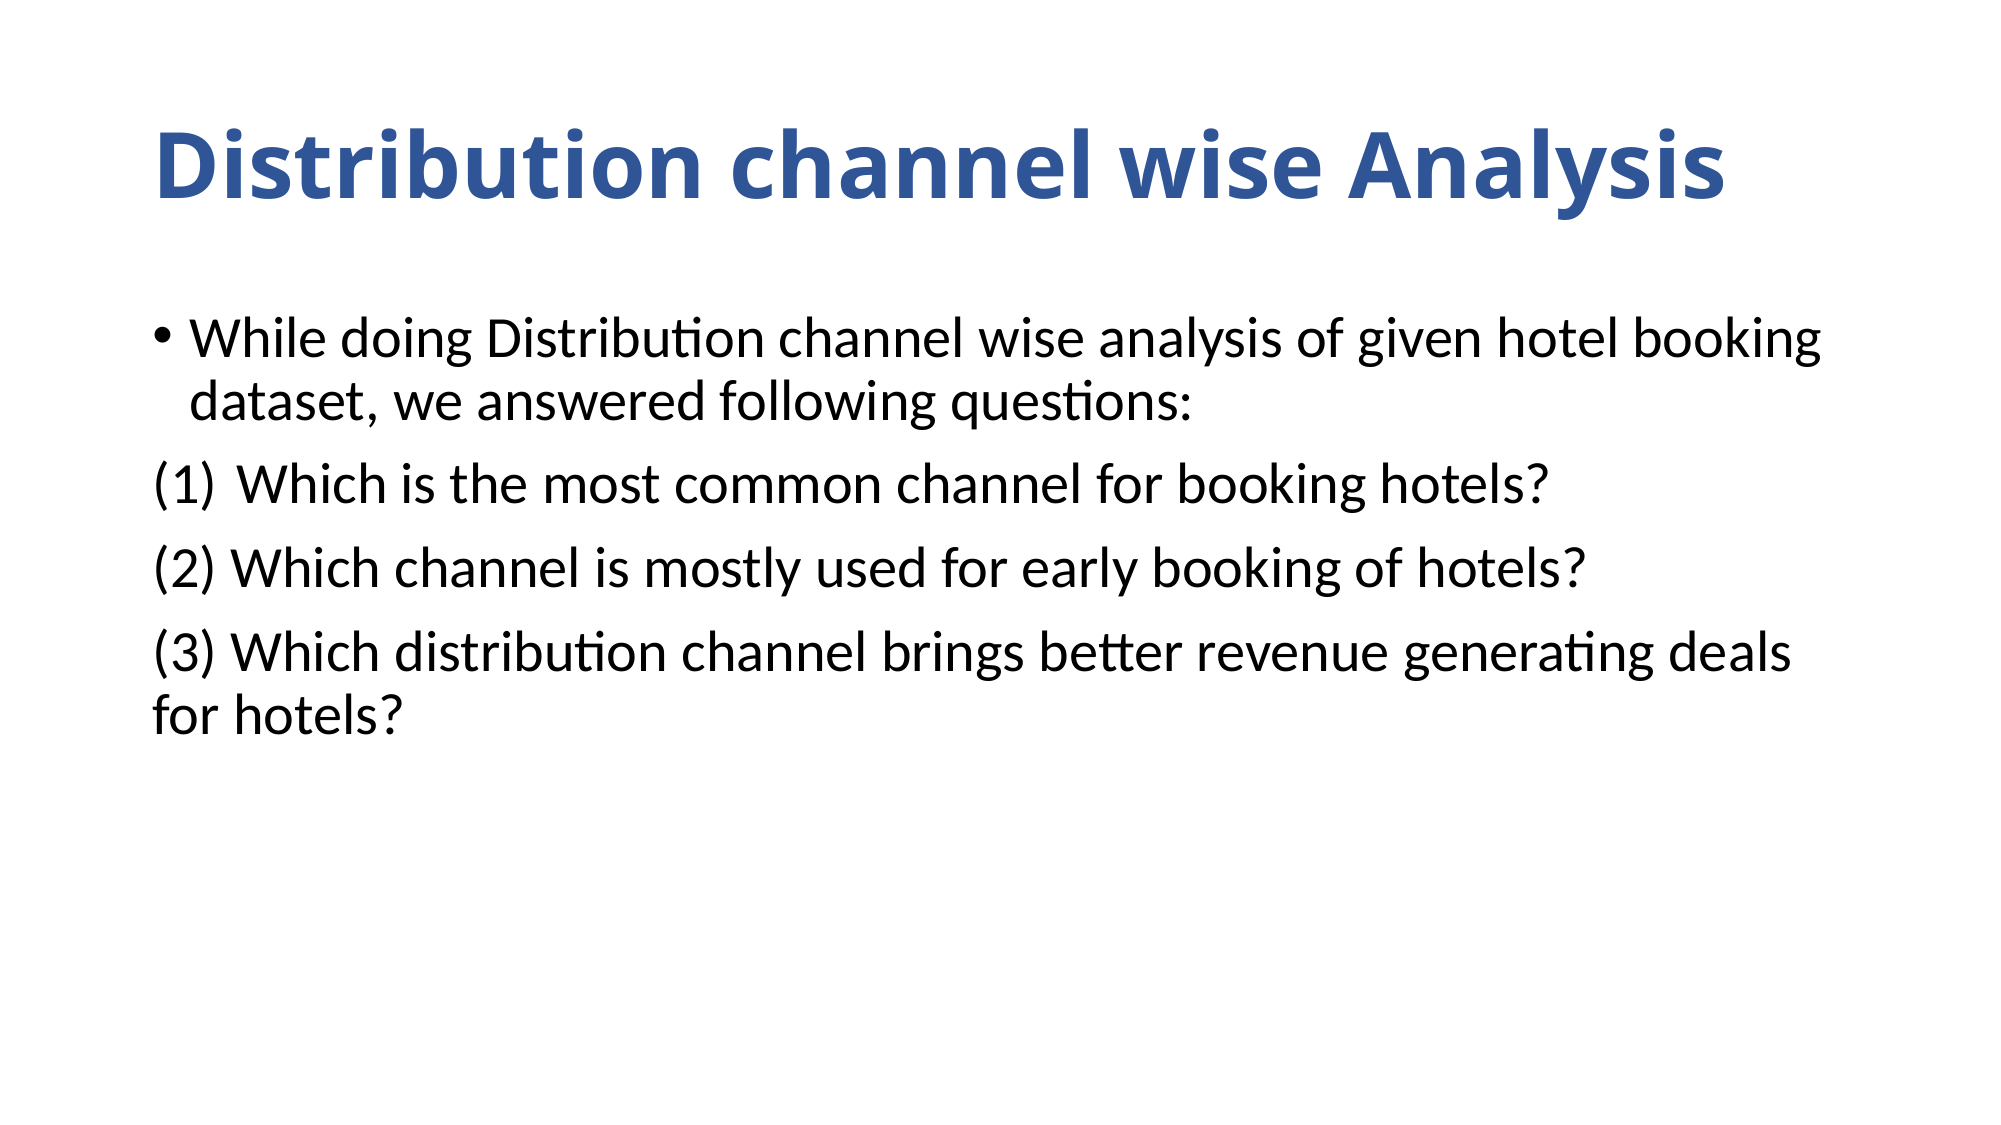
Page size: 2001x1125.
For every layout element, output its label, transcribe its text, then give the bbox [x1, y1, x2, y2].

title Distribution channel wise Analysis [137, 59, 1863, 278]
list While doing Distribution channel wise analysis of given hotel booking dataset, we answered following questions: Which is the most common channel for booking hotels? (2) Which channel is mostly used for early booking of hotels? (3) Which distribution channel brings better revenue generating deals for hotels? [137, 299, 1863, 1014]
